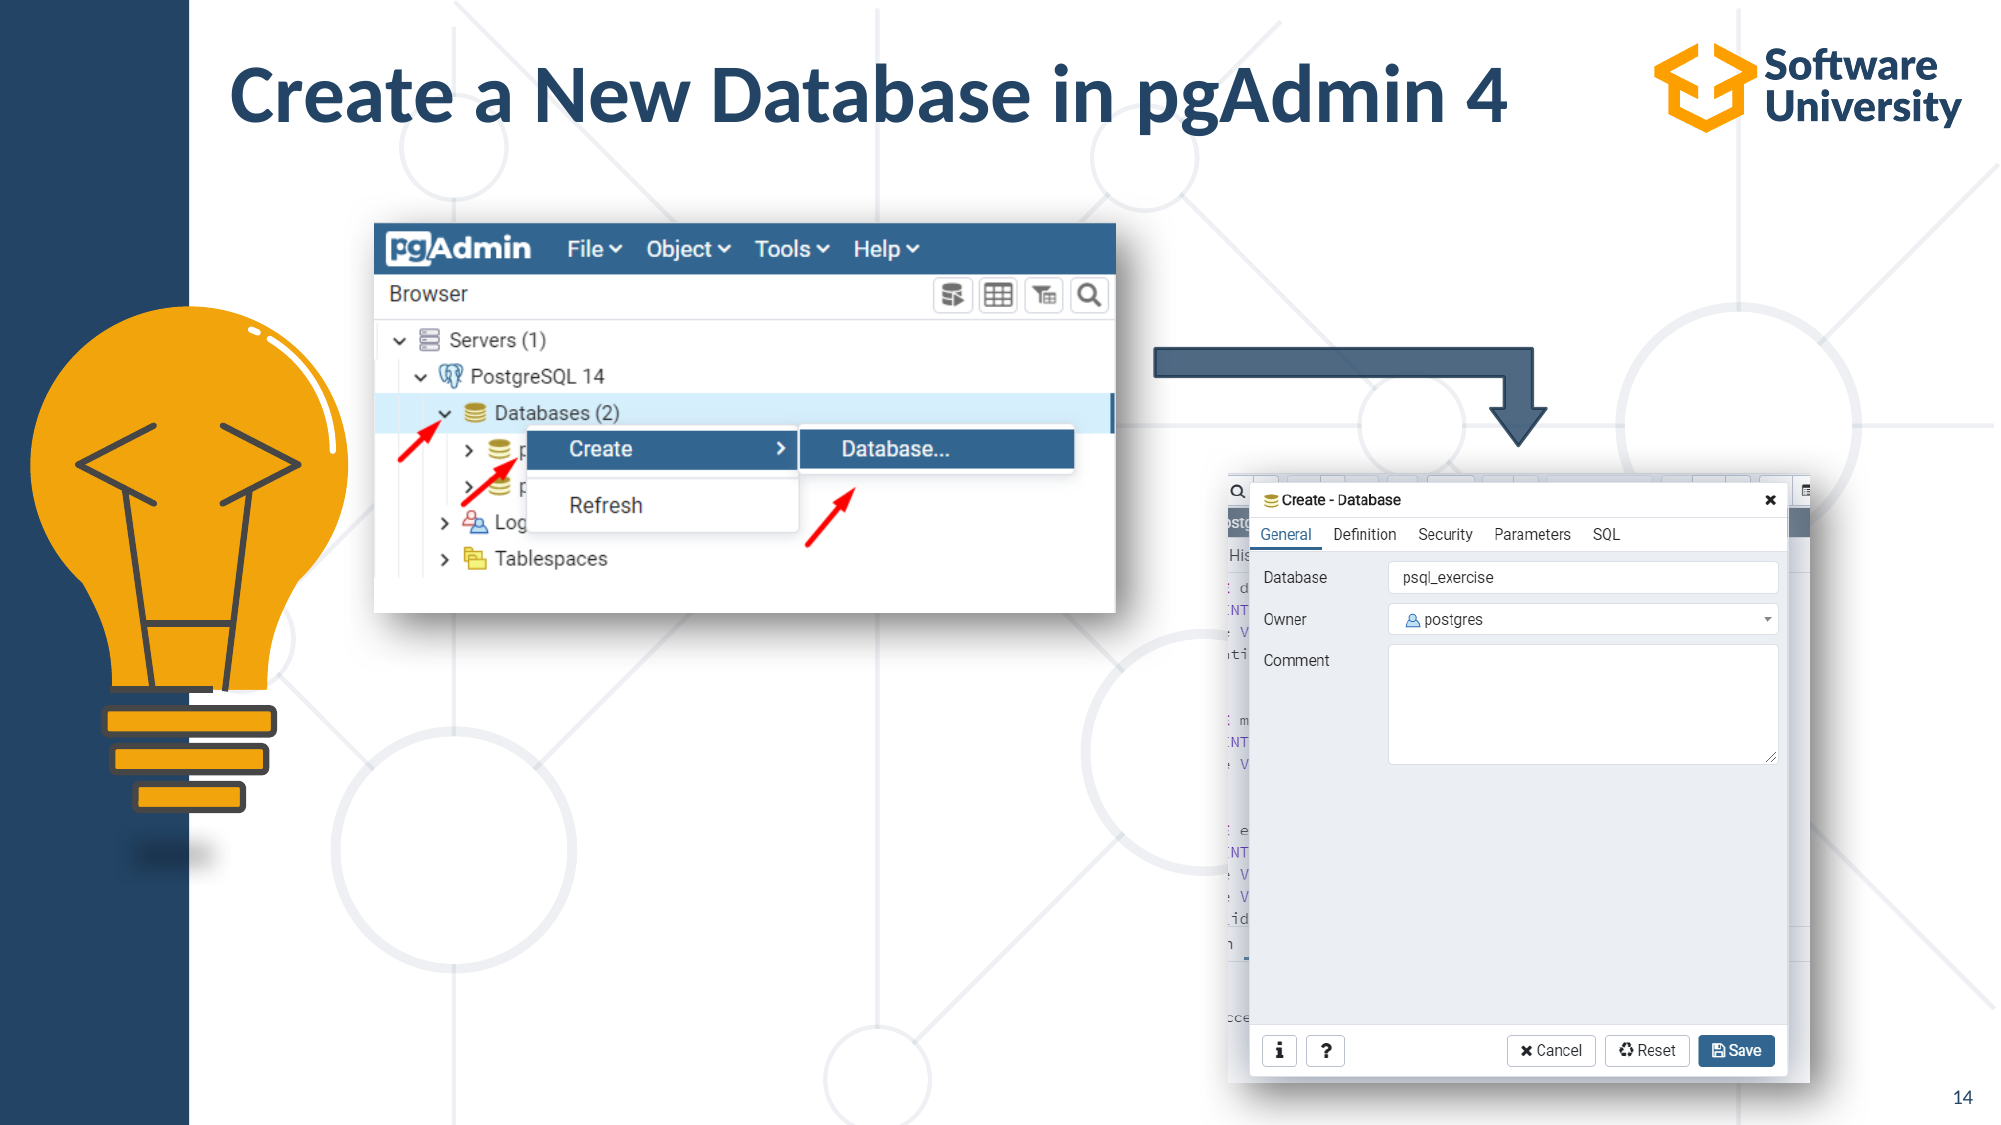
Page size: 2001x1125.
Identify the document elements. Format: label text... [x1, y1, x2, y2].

picture [1641, 31, 1973, 145]
title Create a New Database in pgAdmin 4 [212, 16, 1628, 162]
text_box [1152, 346, 1549, 448]
text_box 14 [1927, 1067, 1989, 1117]
picture [373, 222, 1116, 613]
picture [1228, 473, 1810, 1083]
